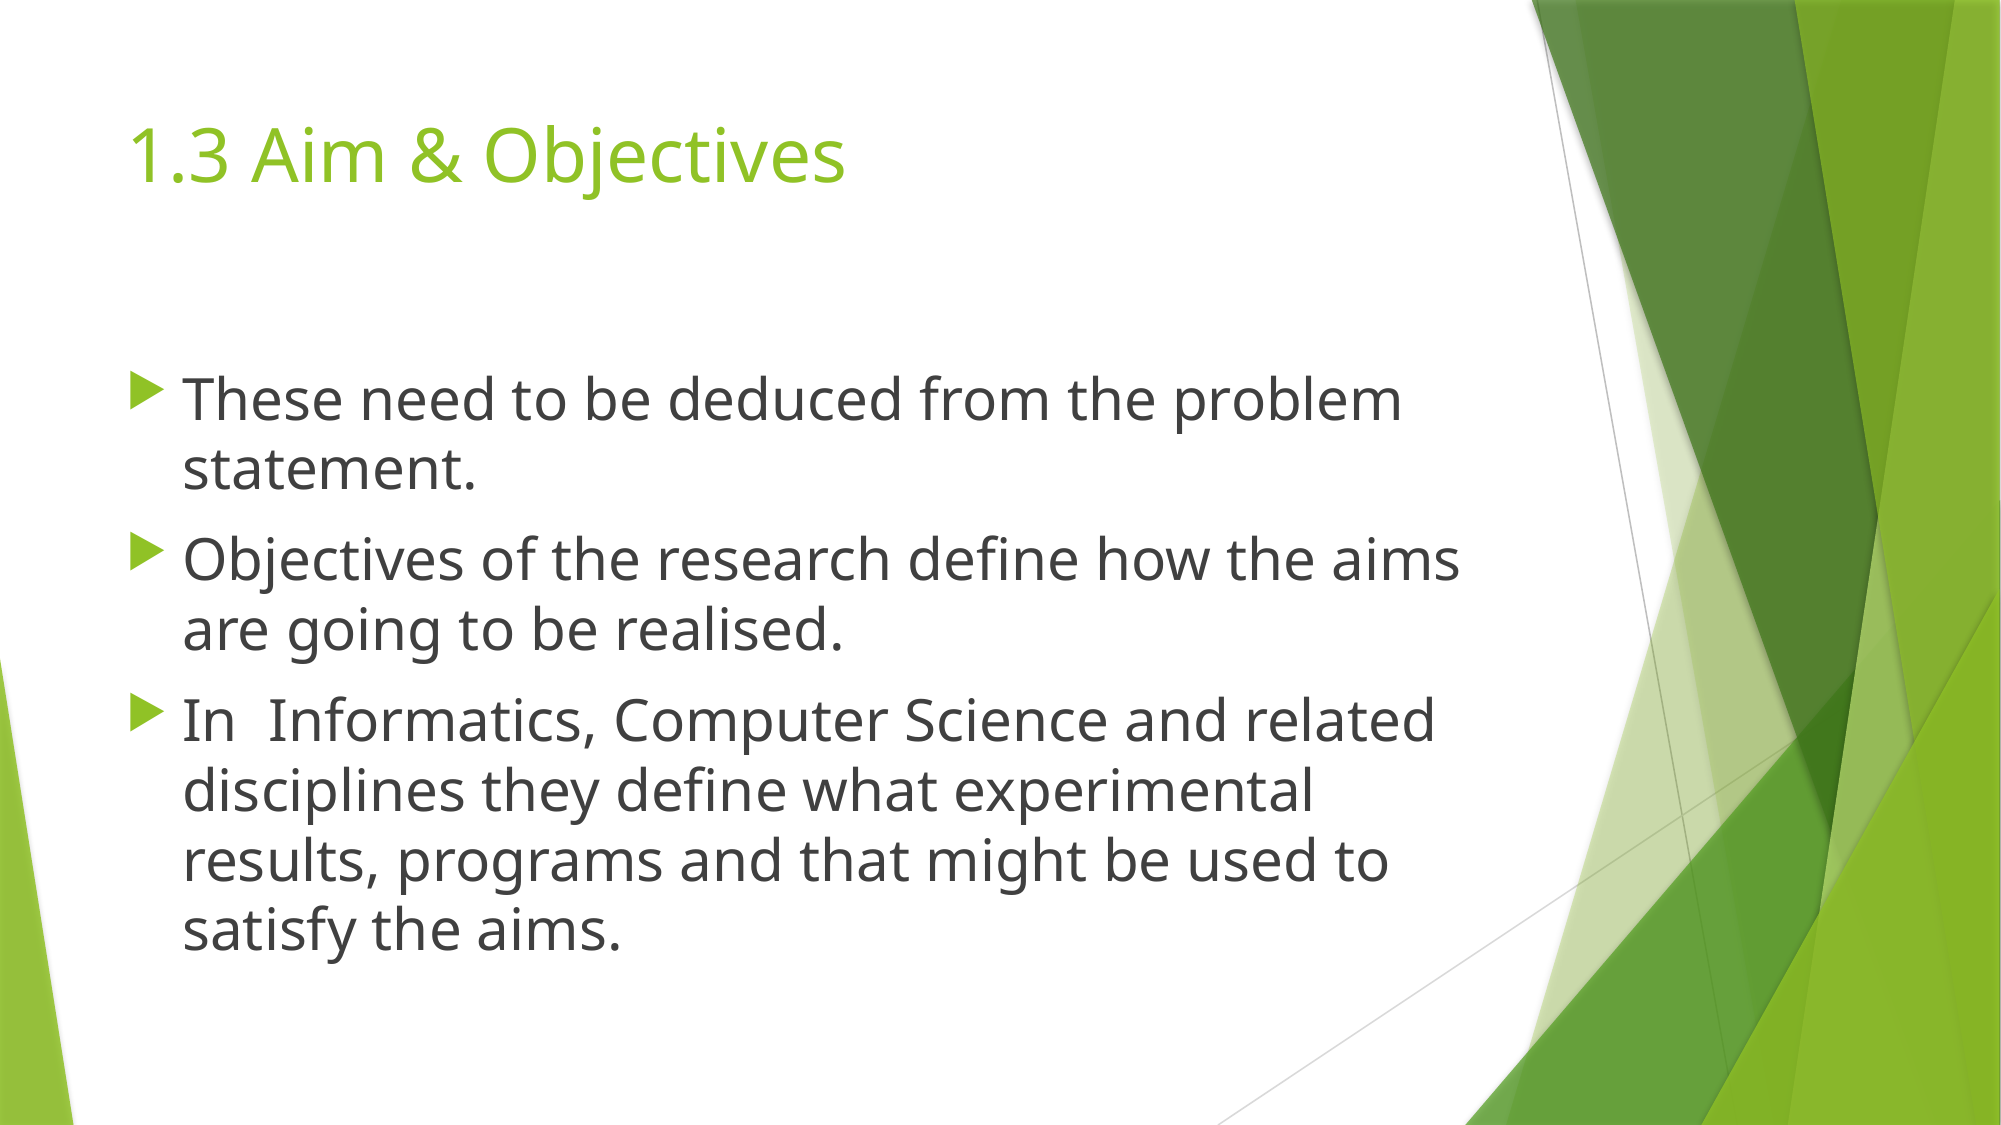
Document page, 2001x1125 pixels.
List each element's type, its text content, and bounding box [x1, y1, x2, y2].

title 1.3 Aim & Objectives [111, 99, 1522, 317]
list These need to be deduced from the problem statement. Objectives of the research define how the aims are going to be realised. In Informatics, Computer Science and related disciplines they define what experimental results, programs and that might be used to satisfy the aims. [111, 354, 1522, 992]
